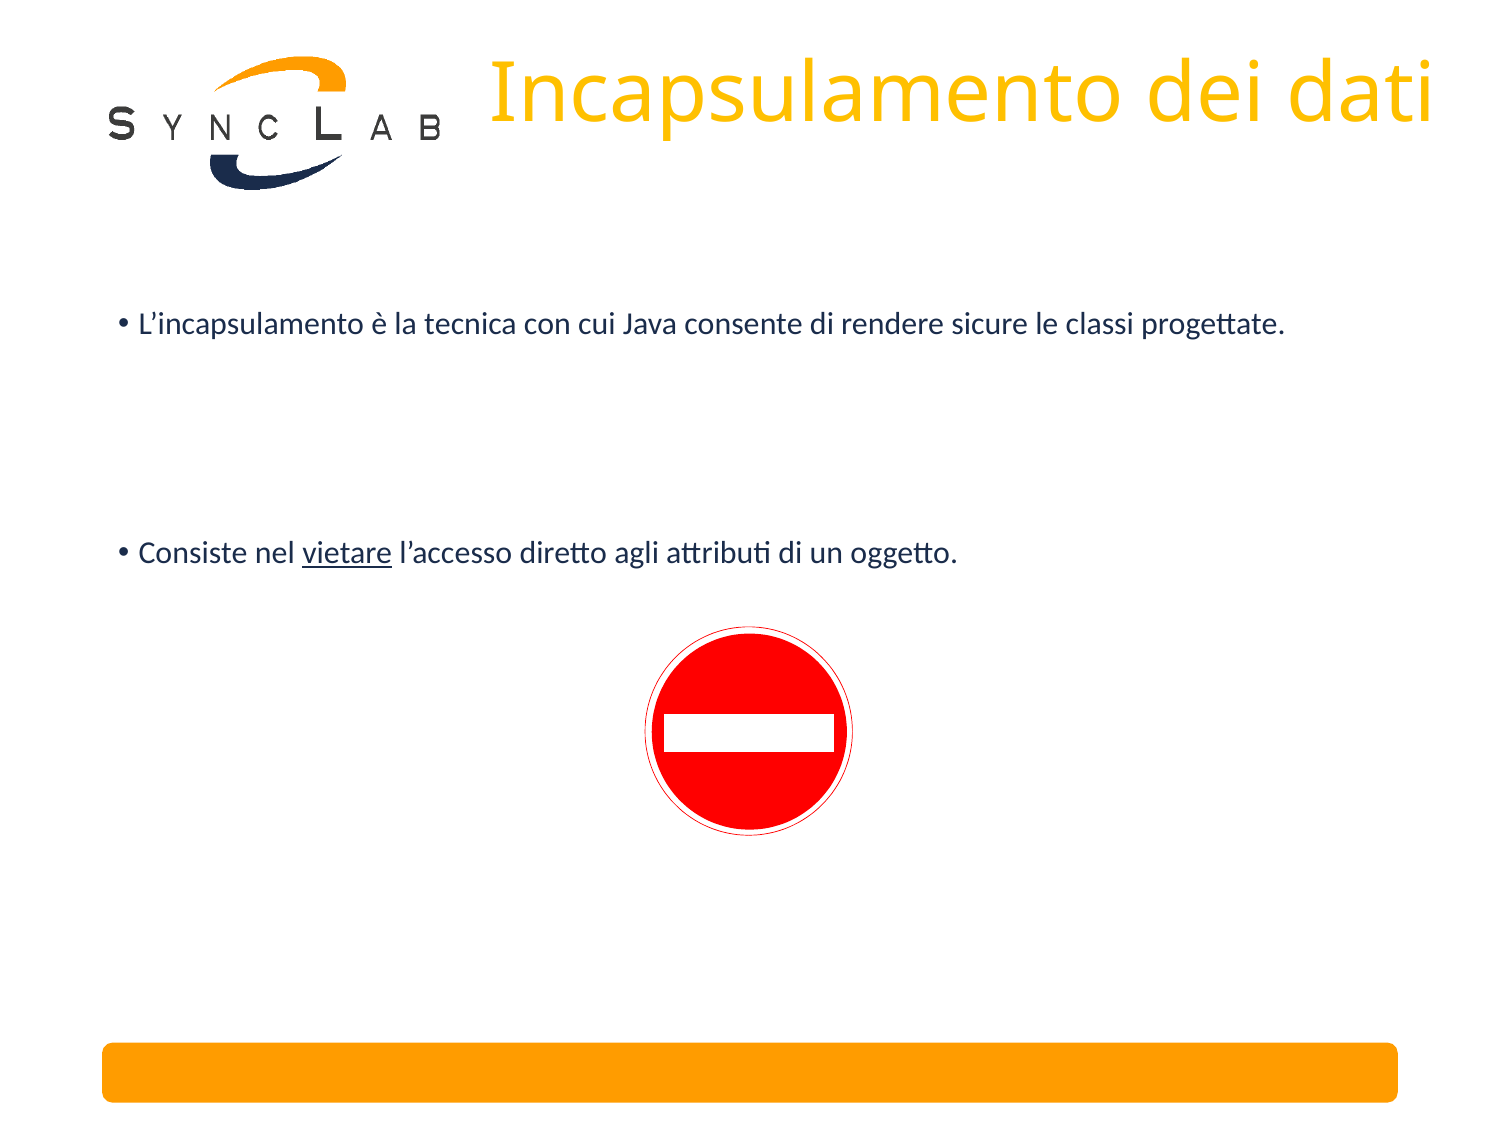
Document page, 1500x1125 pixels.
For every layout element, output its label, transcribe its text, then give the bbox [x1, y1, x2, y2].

title Incapsulamento dei dati [351, 1, 1500, 189]
picture [103, 52, 445, 193]
list L’incapsulamento è la tecnica con cui Java consente di rendere sicure le classi progettate. Consiste nel vietare l’accesso diretto agli attributi di un oggetto. [103, 299, 1397, 1014]
picture [644, 626, 853, 836]
